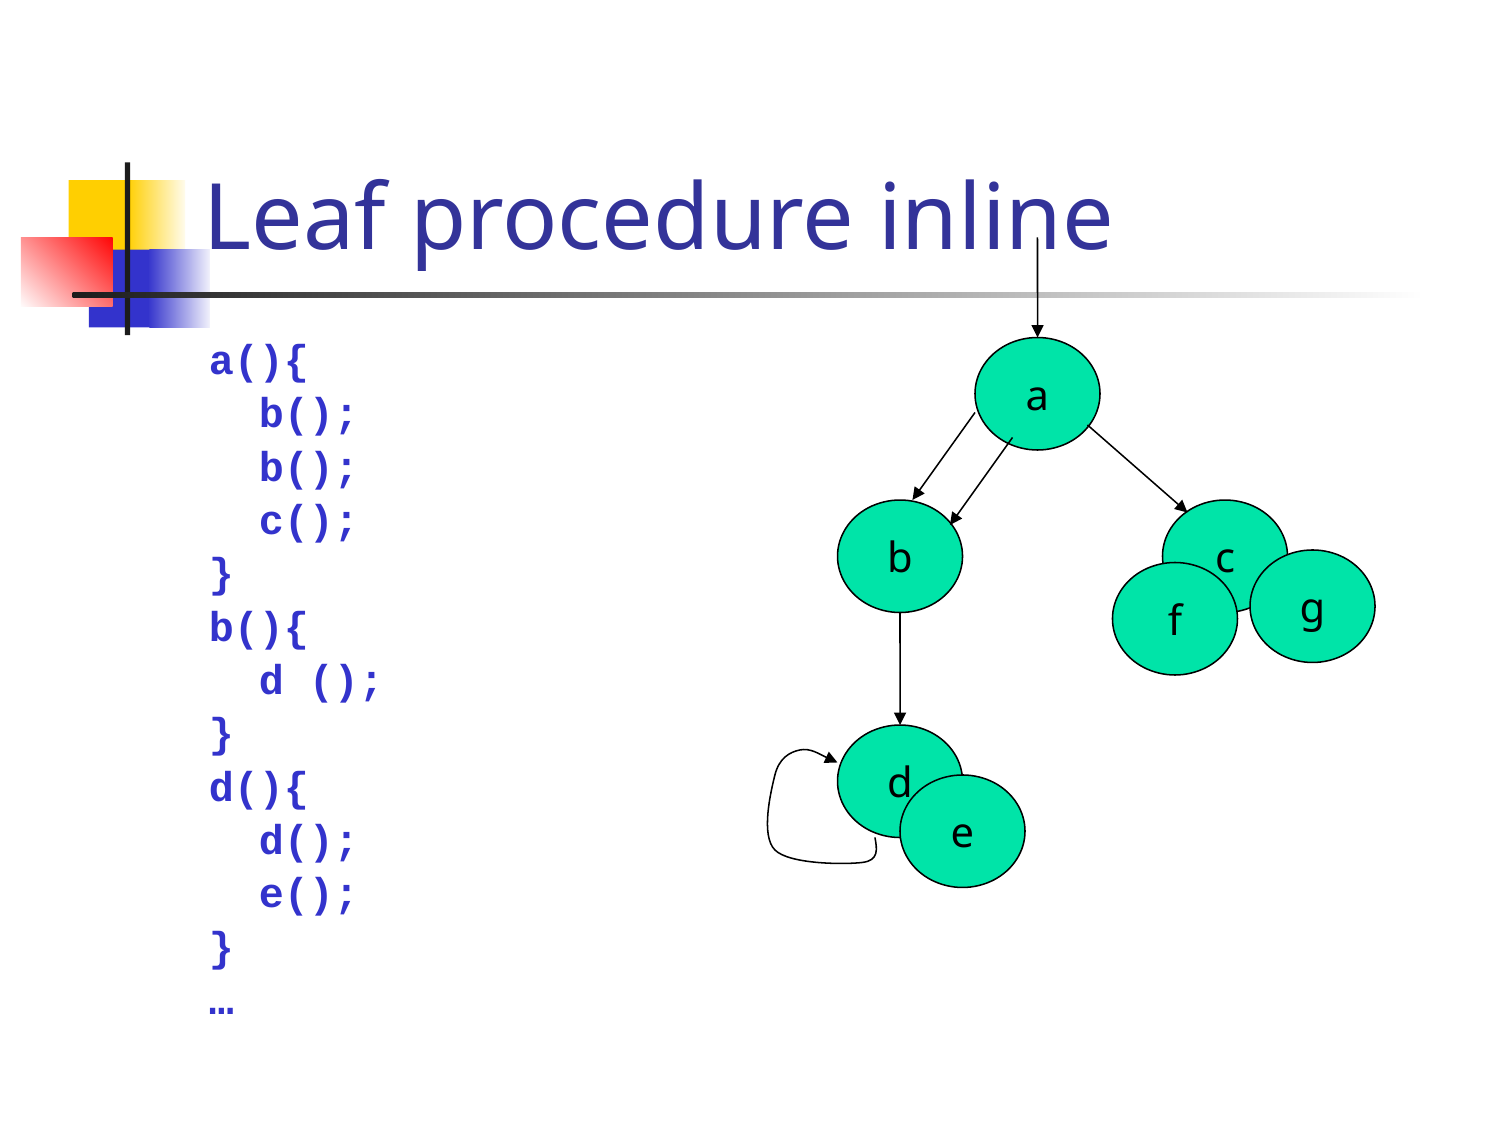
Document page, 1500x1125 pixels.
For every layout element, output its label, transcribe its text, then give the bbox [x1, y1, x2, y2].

title Leaf procedure inline [188, 35, 1468, 275]
text_box d [840, 725, 963, 838]
text_box [912, 412, 976, 500]
text_box f [1112, 562, 1238, 676]
text_box [949, 437, 1013, 526]
text_box [767, 749, 877, 864]
text_box c [1162, 500, 1288, 612]
text_box [893, 612, 907, 725]
text_box [1087, 424, 1188, 513]
text_box e [900, 774, 1026, 888]
text_box g [1250, 549, 1376, 663]
text_box b [837, 500, 963, 613]
text_box a [975, 337, 1101, 451]
text_box [1031, 237, 1044, 338]
list a(){ b(); b(); c(); } b(){ d (); } d(){ d(); e(); } … [193, 331, 863, 1006]
